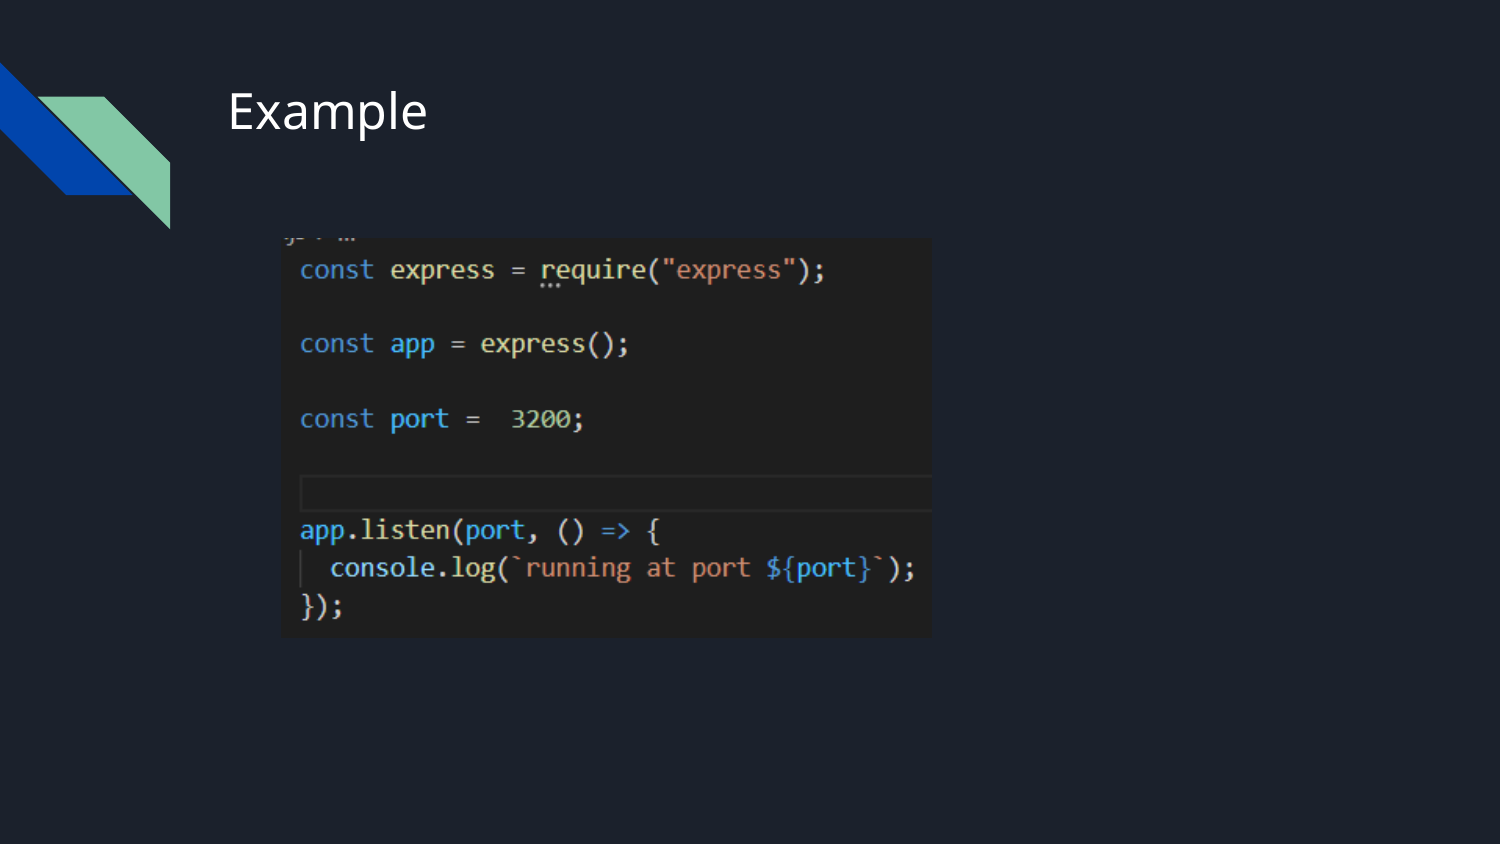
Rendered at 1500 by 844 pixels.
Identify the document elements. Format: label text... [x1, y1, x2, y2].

picture [280, 238, 932, 638]
title Example [212, 64, 1368, 215]
